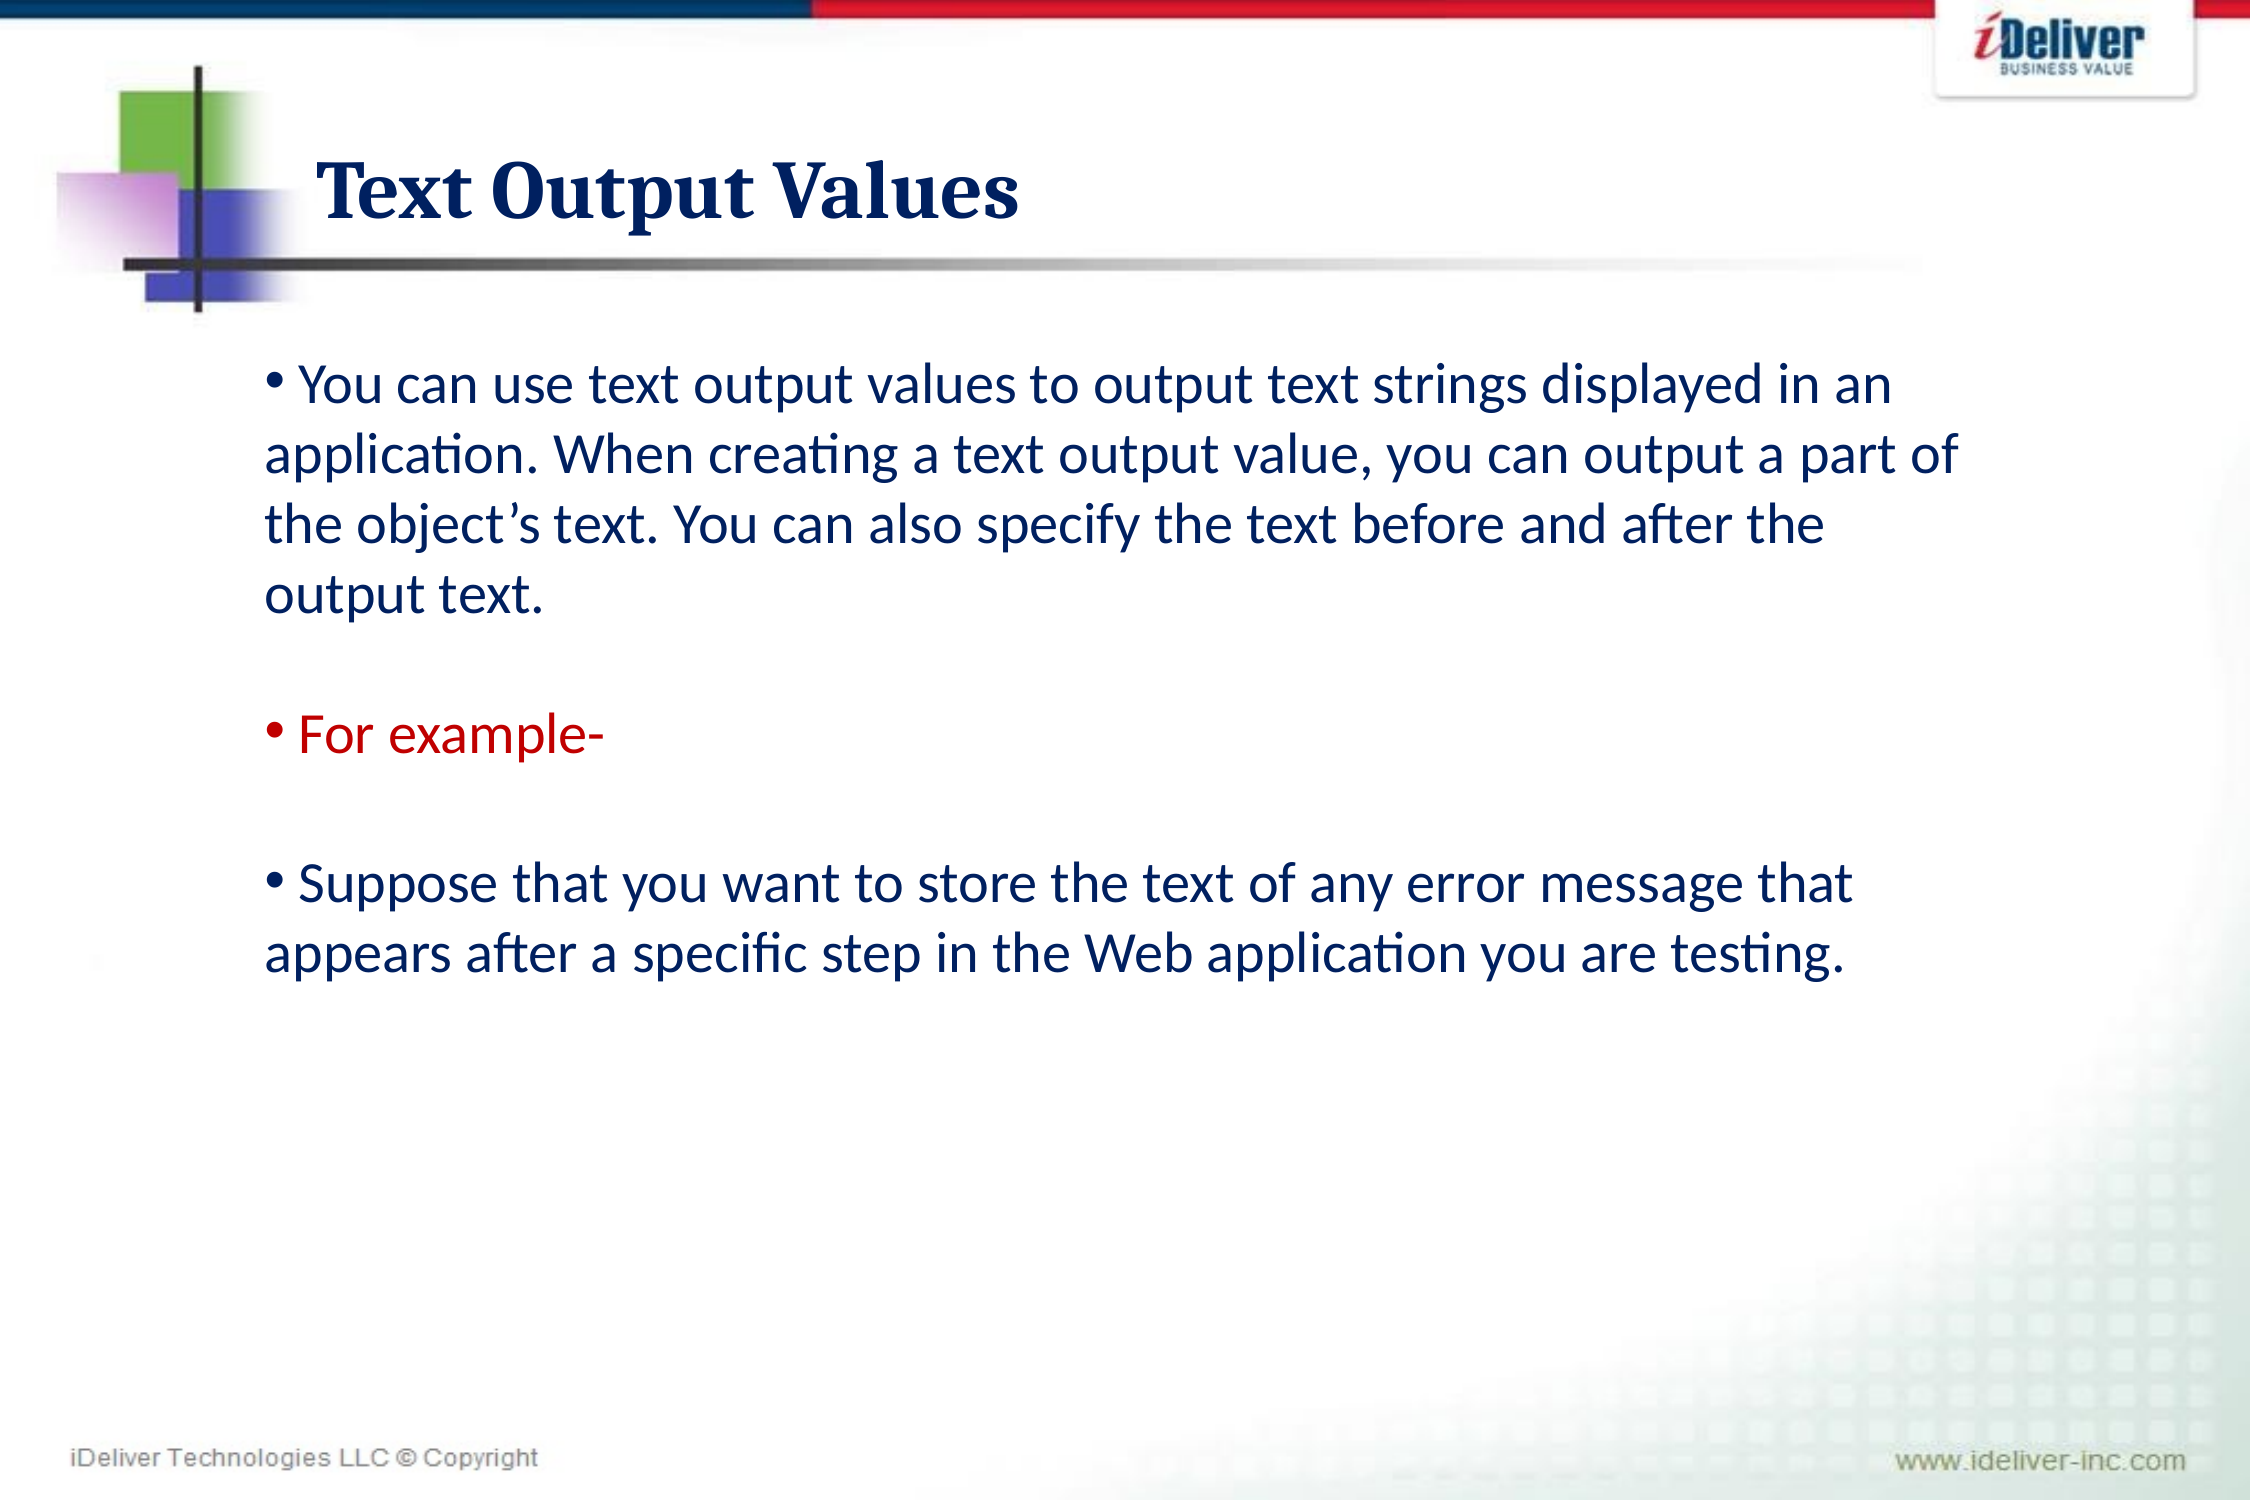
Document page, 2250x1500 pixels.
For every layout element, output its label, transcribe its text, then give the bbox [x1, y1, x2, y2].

title Text Output Values [112, 60, 2138, 310]
picture [0, 0, 2250, 1500]
text_box You can use text output values to output text strings displayed in an application. When creating a text output value, you can output a part of the object’s text. You can also specify the text before and after the output text. For example- Suppose that you want to store the text of any error message that appears after a specific step in the Web application you are testing. [249, 337, 1975, 992]
